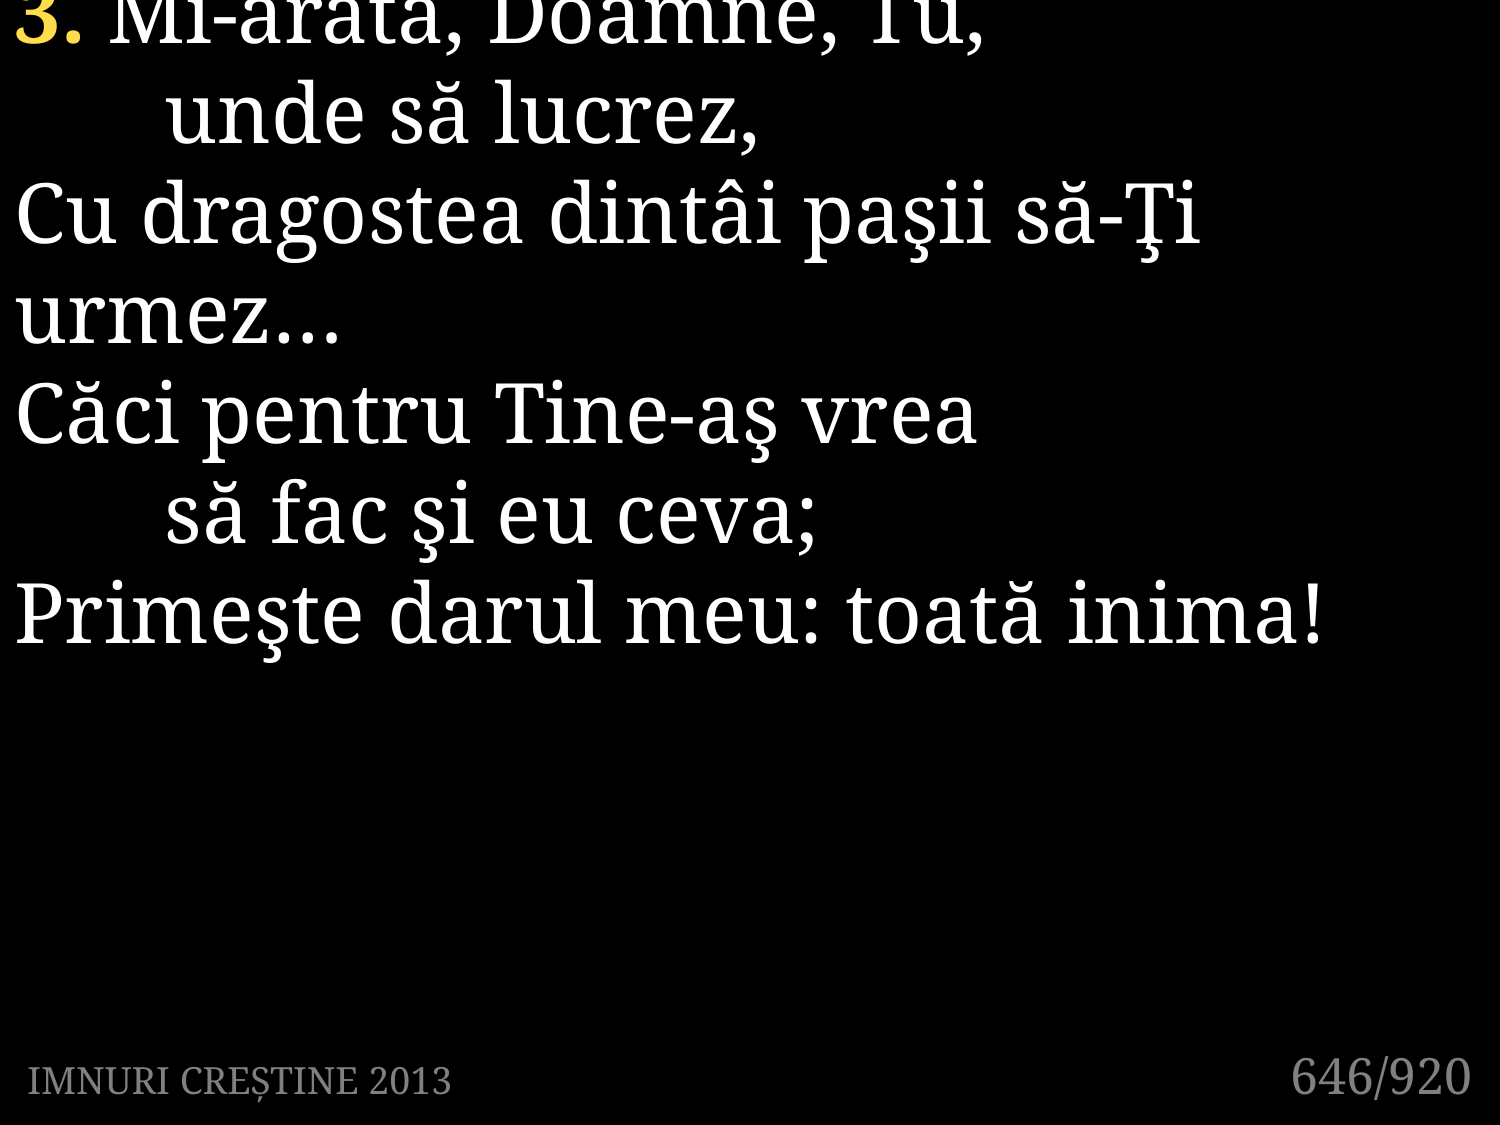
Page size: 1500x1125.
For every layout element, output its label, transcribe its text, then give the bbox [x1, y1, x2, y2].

text_box 646/920 [637, 1037, 1488, 1113]
text_box IMNURI CREȘTINE 2013 [12, 1049, 637, 1110]
text_box 3. Mi-arată, Doamne, Tu, unde să lucrez, Cu dragostea dintâi paşii să-Ţi urmez… Căci pentru Tine-aş vrea să fac şi eu ceva; Primeşte darul meu: toată inima! [0, 0, 1500, 668]
